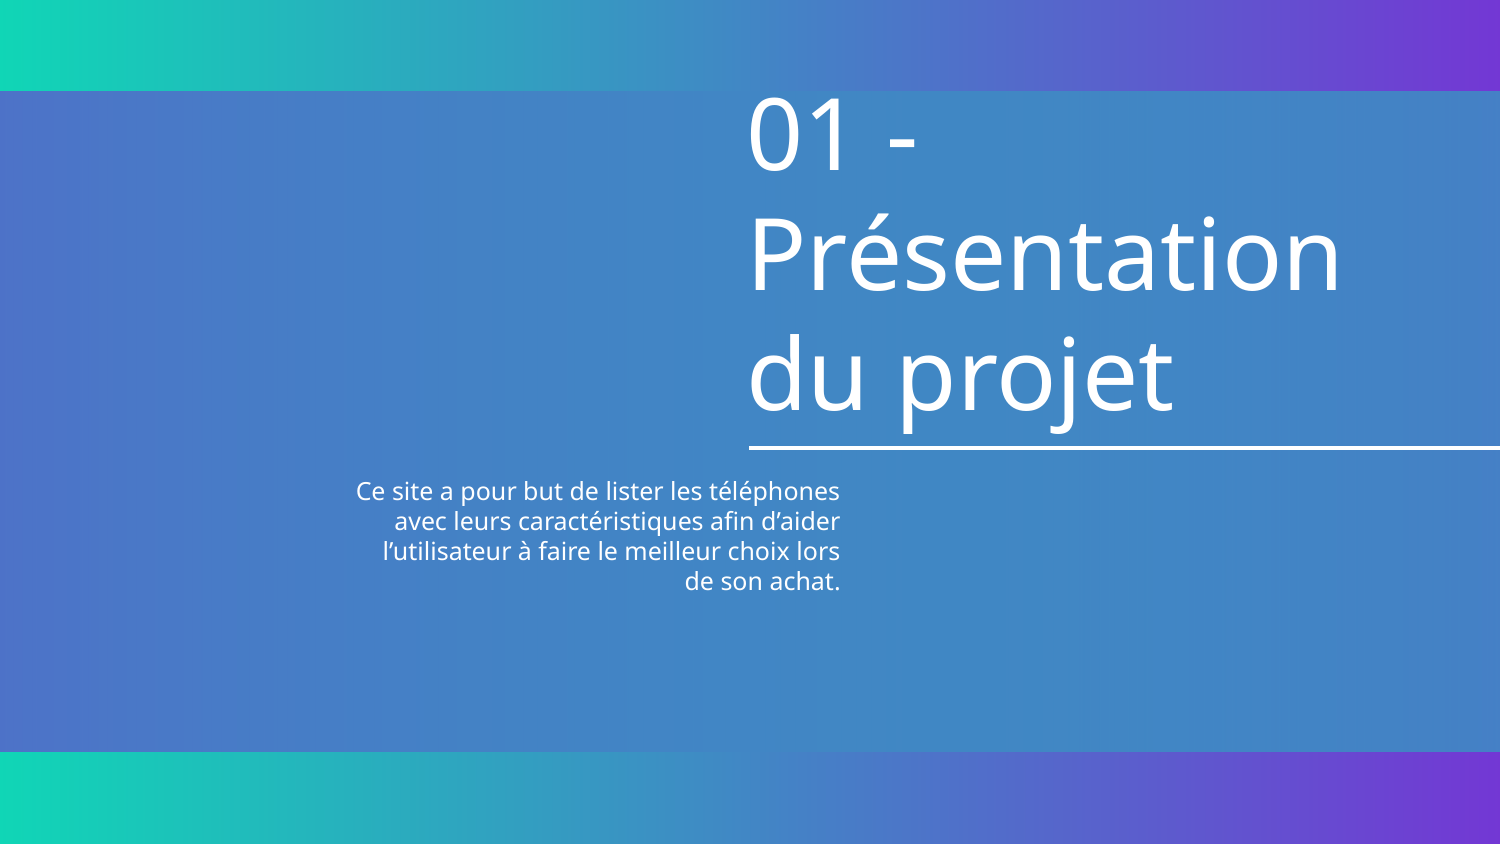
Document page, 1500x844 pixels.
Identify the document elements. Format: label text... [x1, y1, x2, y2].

subtitle Ce site a pour but de lister les téléphones avec leurs caractéristiques afin d’aider l’utilisateur à faire le meilleur choix lors de son achat. [332, 460, 857, 727]
title 01 - Présentation du projet [731, 305, 1422, 446]
